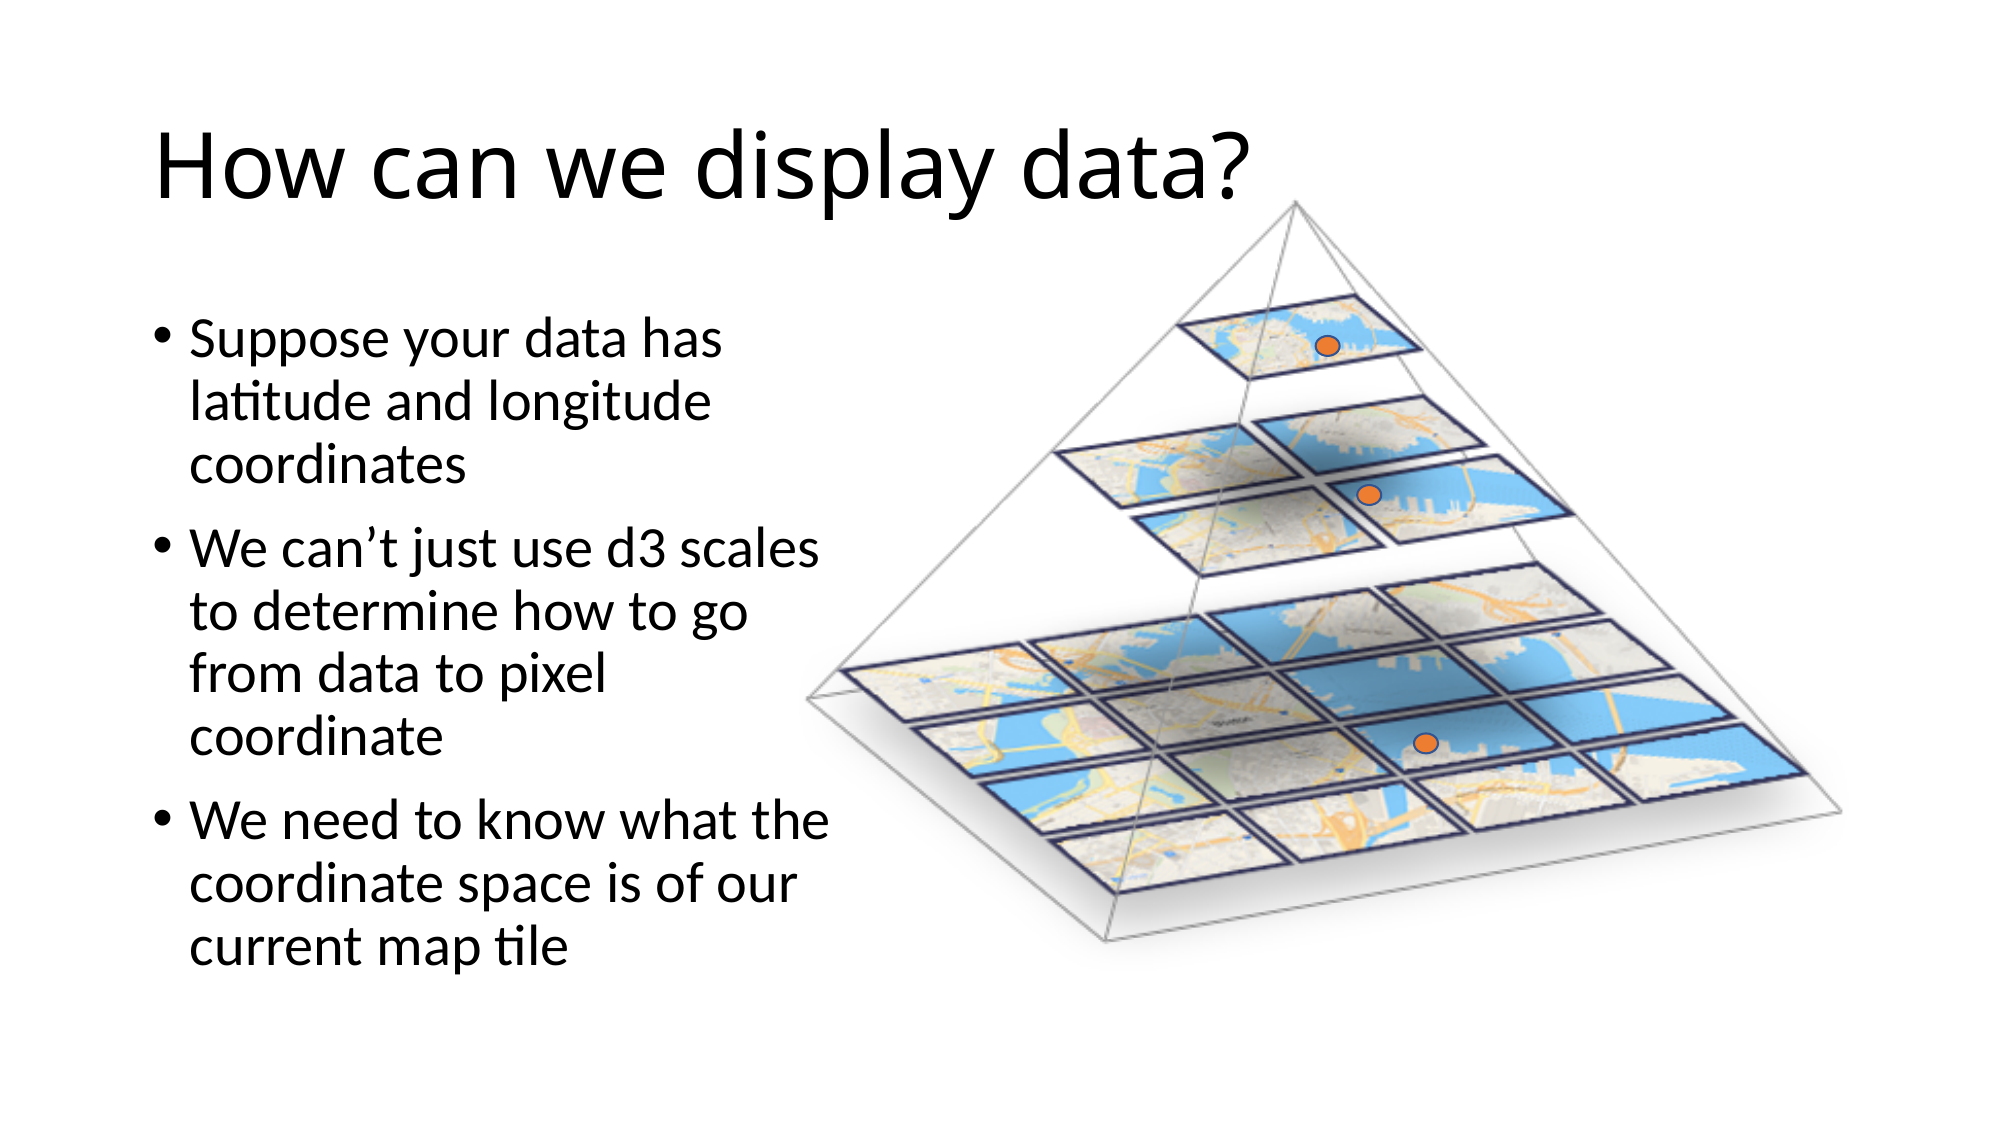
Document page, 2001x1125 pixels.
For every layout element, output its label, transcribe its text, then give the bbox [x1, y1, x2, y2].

list Suppose your data has latitude and longitude coordinates We can’t just use d3 scales to determine how to go from data to pixel coordinate We need to know what the coordinate space is of our current map tile [137, 299, 712, 1014]
title How can we display data? [137, 59, 712, 278]
picture [712, 24, 1863, 1125]
